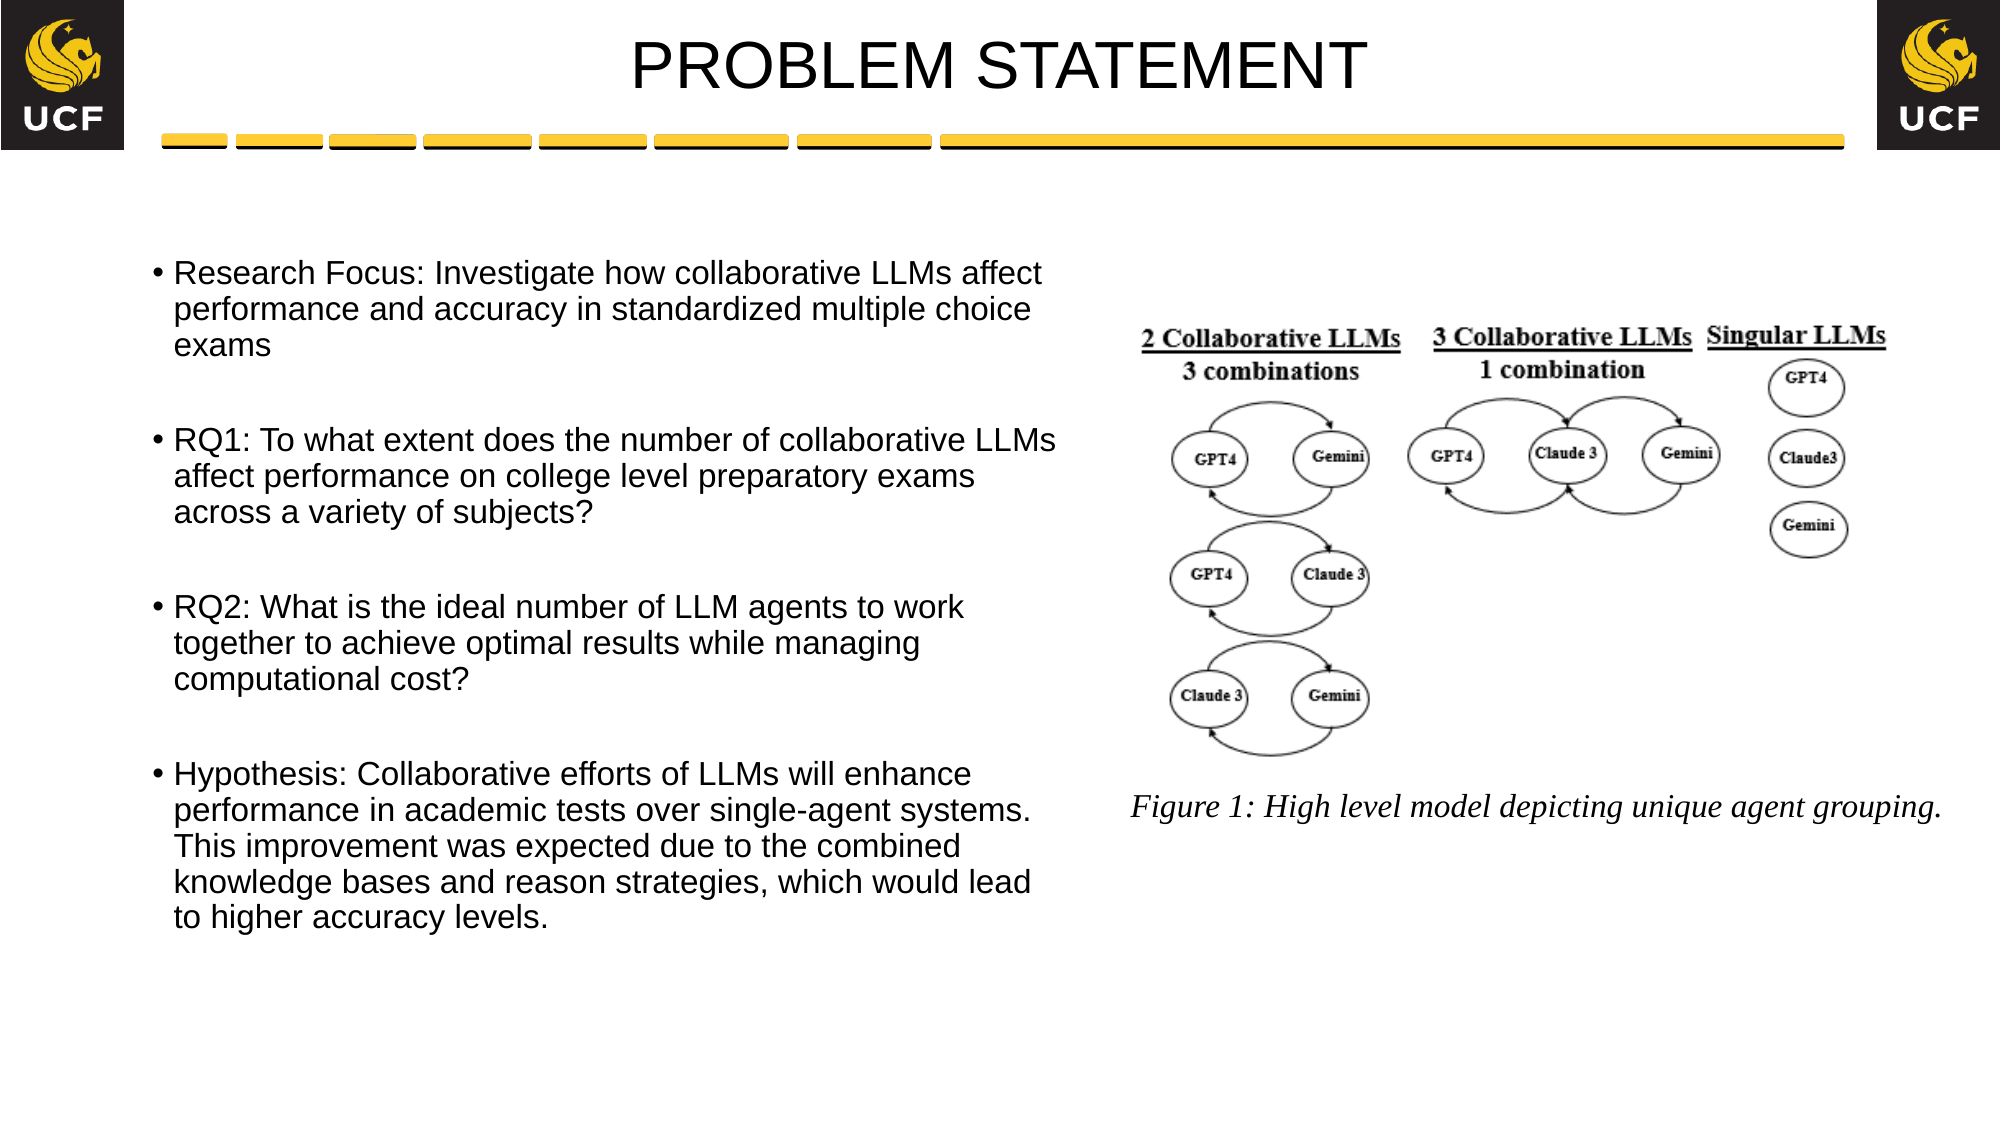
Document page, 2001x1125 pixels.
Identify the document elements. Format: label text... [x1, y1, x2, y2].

picture [1, 0, 124, 150]
list Research Focus: Investigate how collaborative LLMs affect performance and accuracy in standardized multiple choice exams RQ1: To what extent does the number of collaborative LLMs affect performance on college level preparatory exams across a variety of subjects? RQ2: What is the ideal number of LLM agents to work together to achieve optimal results while managing computational cost? Hypothesis: Collaborative efforts of LLMs will enhance performance in academic tests over single-agent systems. This improvement was expected due to the combined knowledge bases and reason strategies, which would lead to higher accuracy levels. [137, 149, 1075, 1068]
text_box Figure 1: High level model depicting unique agent grouping. [1037, 777, 2000, 832]
title PROBLEM STATEMENT [137, 22, 1863, 113]
picture [1129, 308, 1893, 770]
picture [1877, 0, 2000, 150]
